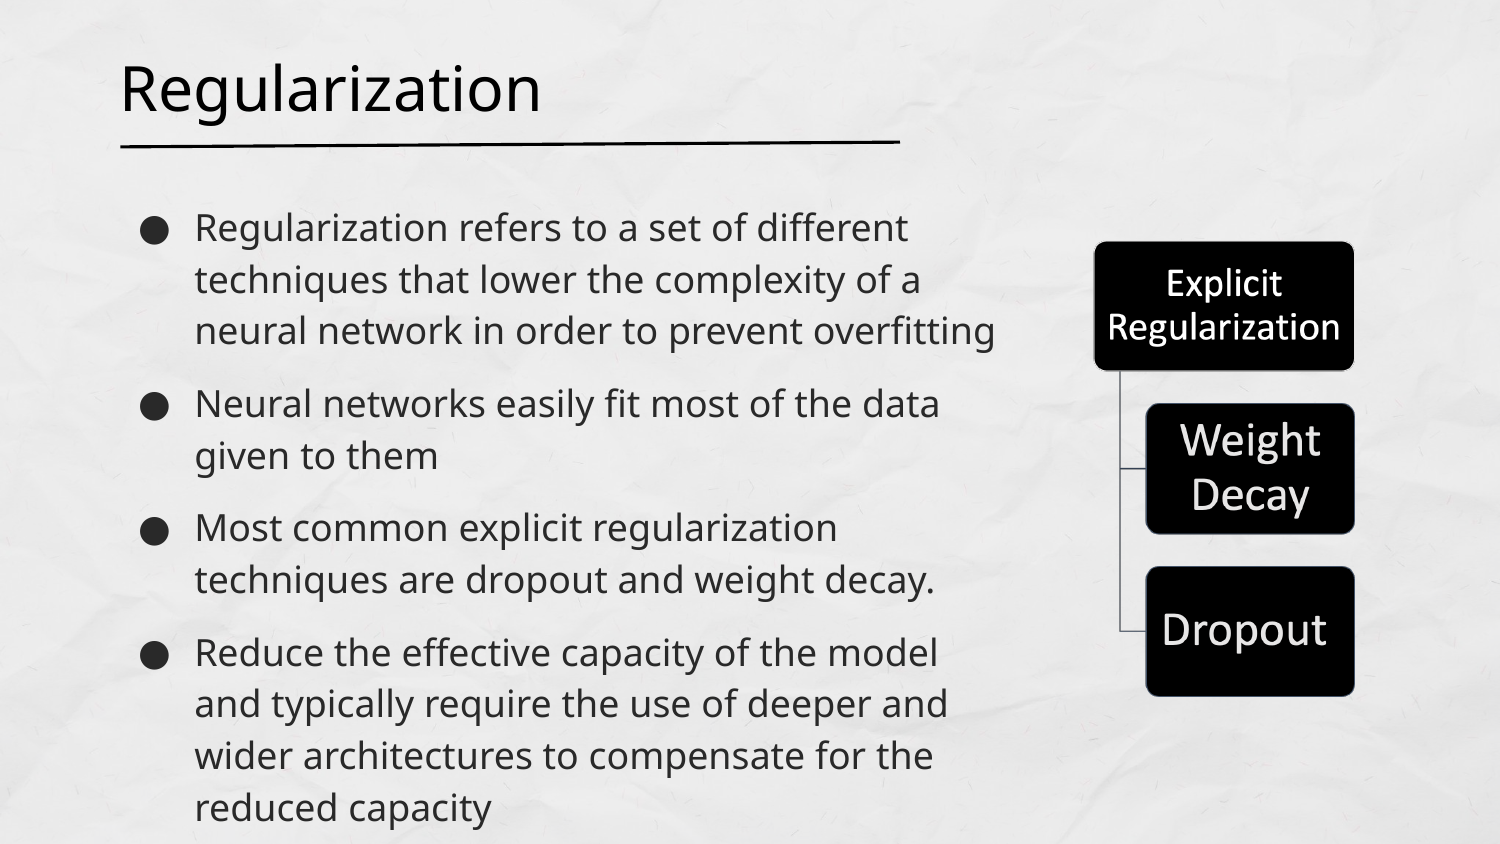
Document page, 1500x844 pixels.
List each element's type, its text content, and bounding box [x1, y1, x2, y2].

text_box Regularization refers to a set of different techniques that lower the complexity of a neural network in order to prevent overfitting Neural networks easily fit most of the data given to them Most common explicit regularization techniques are dropout and weight decay. Reduce the effective capacity of the model and typically require the use of deeper and wider architectures to compensate for the reduced capacity [104, 182, 1021, 844]
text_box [120, 141, 901, 148]
picture [882, 240, 1500, 698]
title Regularization [104, 34, 1371, 129]
